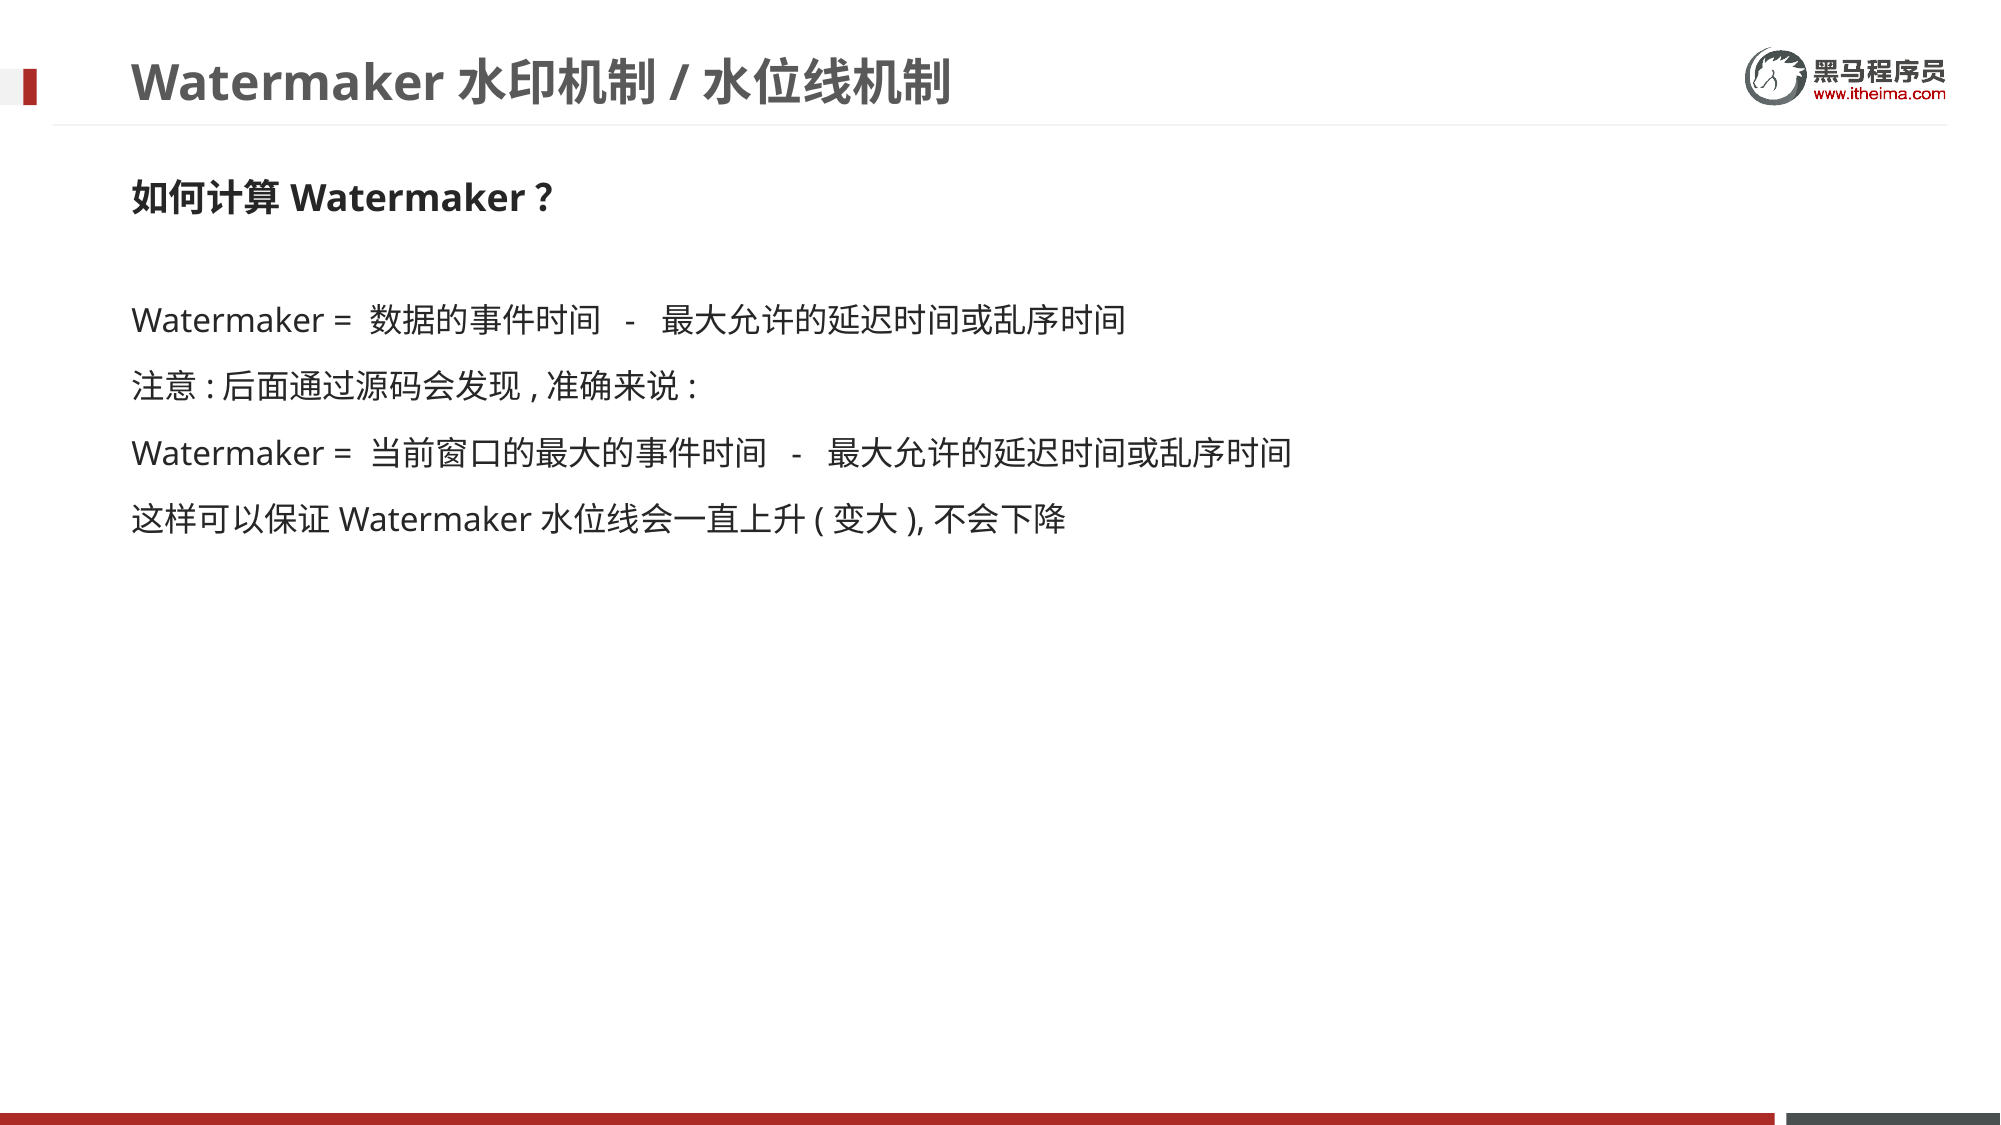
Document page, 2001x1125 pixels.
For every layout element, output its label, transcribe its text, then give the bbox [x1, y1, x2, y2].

picture [1744, 46, 1946, 106]
list Watermaker = 数据的事件时间 - 最大允许的延迟时间或乱序时间 注意:后面通过源码会发现,准确来说: Watermaker = 当前窗口的最大的事件时间 - 最大允许的延迟时间或乱序时间 这样可以保证Watermaker水位线会一直上升(变大),不会下降 [116, 271, 1872, 964]
list 如何计算Watermaker？ [116, 154, 1872, 239]
title Watermaker水印机制/水位线机制 [116, 38, 1556, 124]
